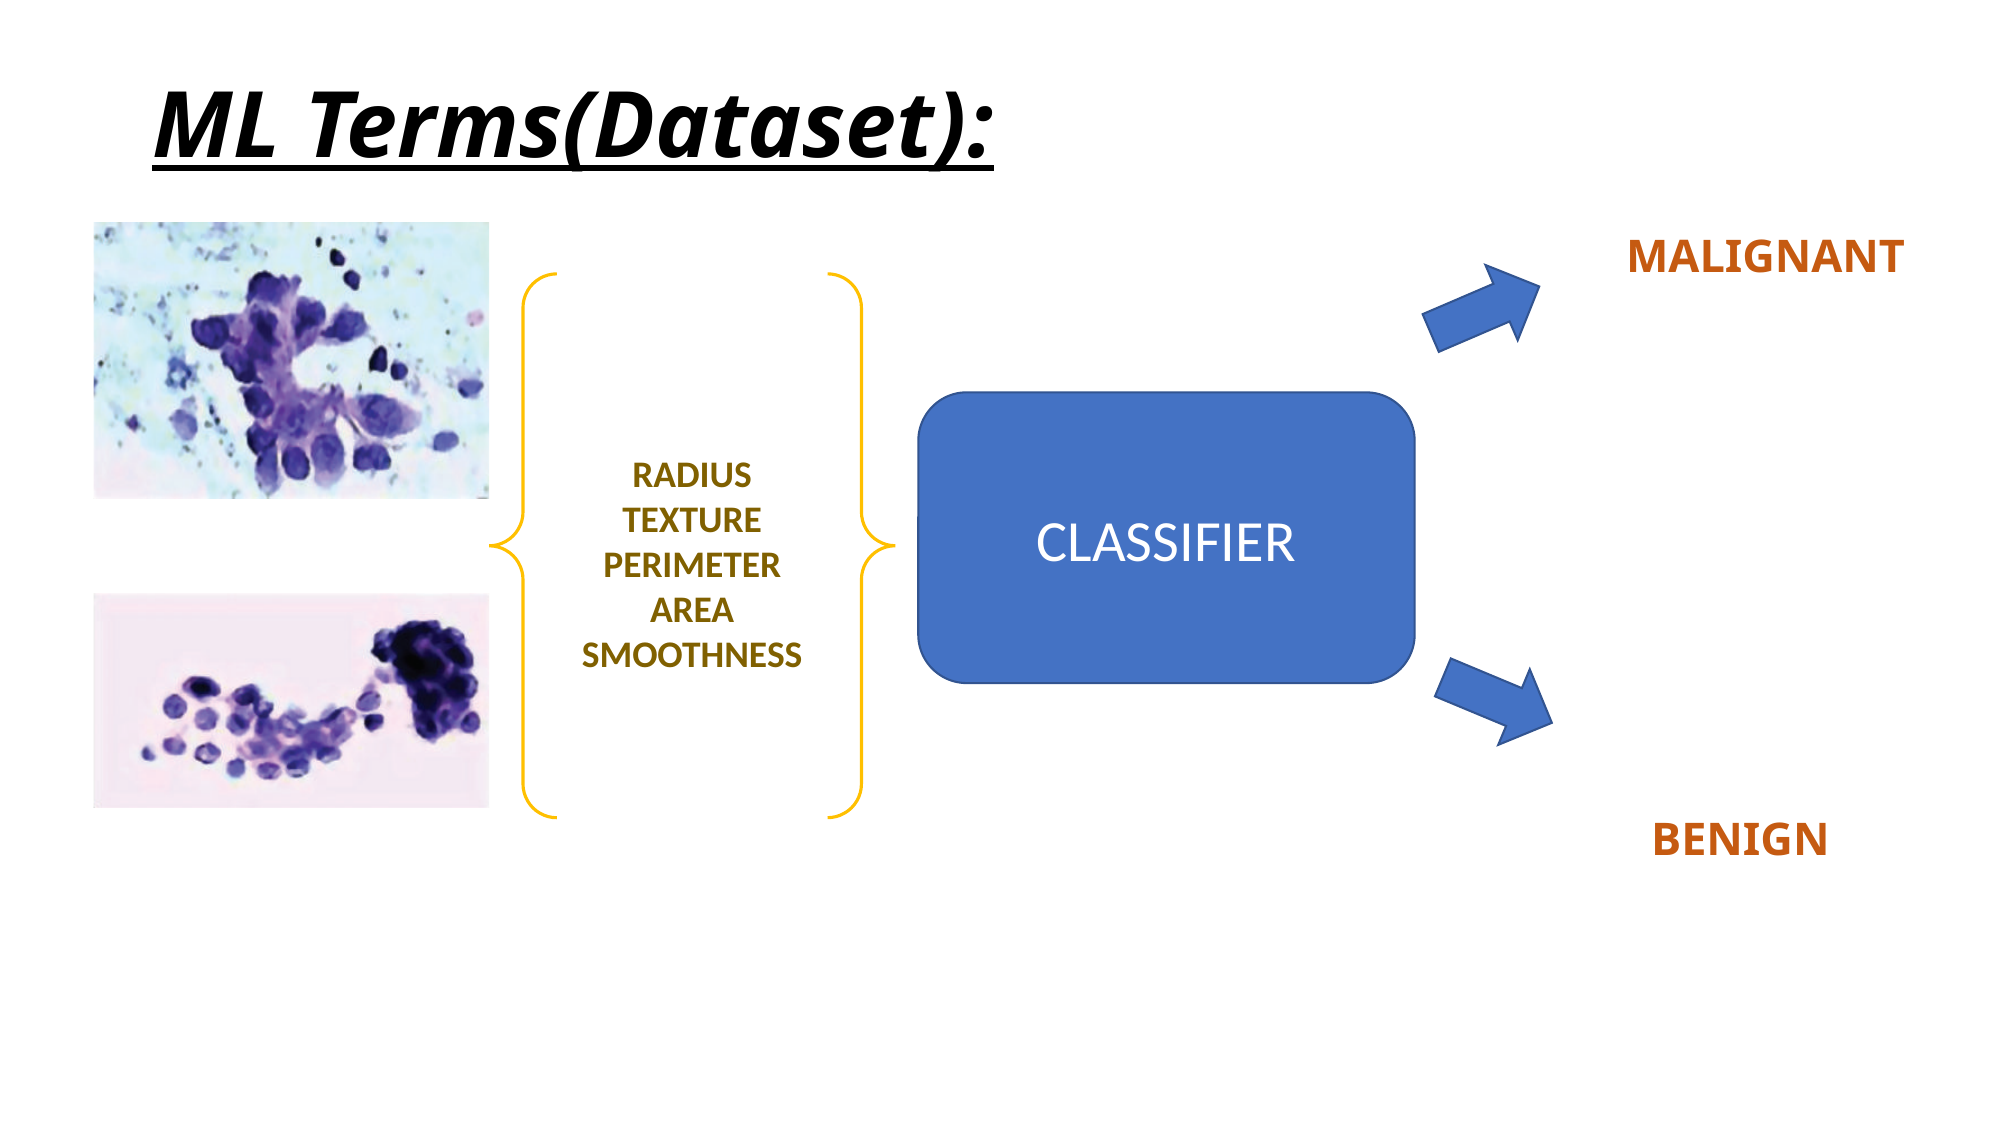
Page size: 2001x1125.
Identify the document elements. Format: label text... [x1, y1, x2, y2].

text_box [1421, 263, 1541, 354]
text_box BENIGN [1636, 788, 1849, 893]
text_box CLASSIFIER [917, 391, 1416, 685]
text_box MALIGNANT [1610, 205, 1921, 310]
text_box [1433, 657, 1554, 747]
picture [93, 593, 490, 808]
title ML Terms(Dataset): [137, 59, 1863, 197]
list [93, 222, 490, 499]
text_box RADIUS TEXTURE PERIMETER AREA SMOOTHNESS [489, 272, 896, 820]
